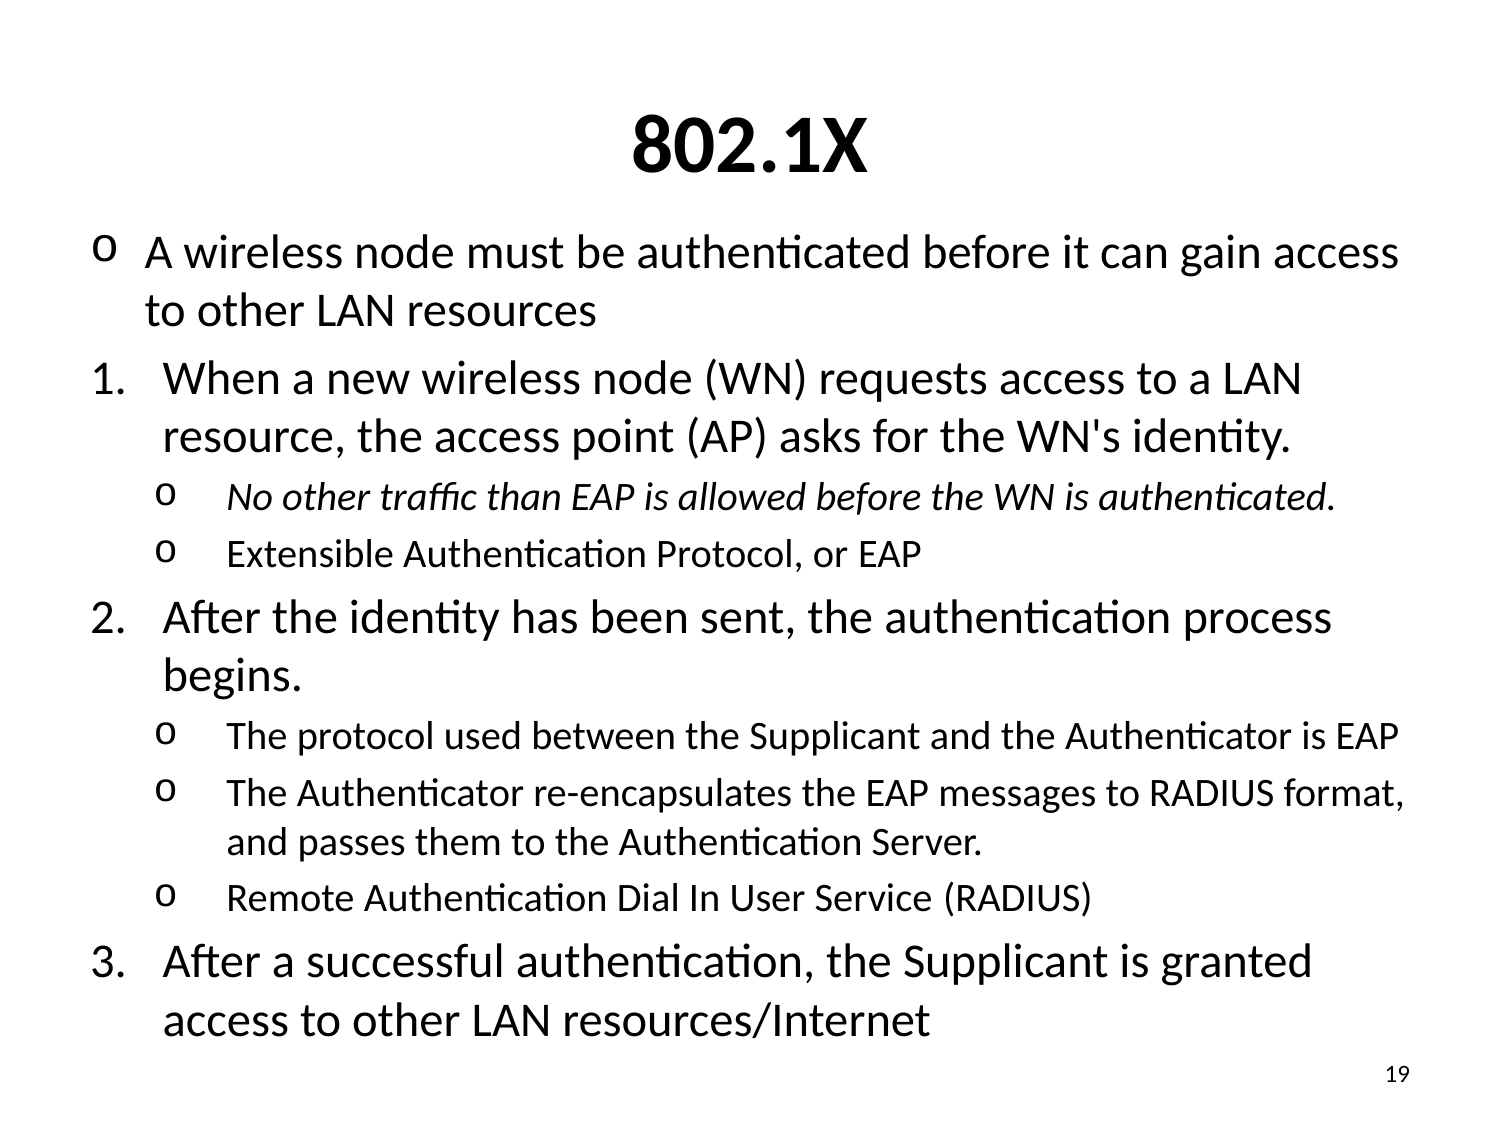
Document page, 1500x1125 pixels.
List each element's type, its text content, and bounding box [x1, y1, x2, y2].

title 802.1x [75, 45, 1425, 212]
slide_number ‹#› [1074, 1042, 1425, 1103]
list A wireless node must be authenticated before it can gain access to other LAN resources When a new wireless node (WN) requests access to a LAN resource, the access point (AP) asks for the WN's identity. No other traffic than EAP is allowed before the WN is authenticated. Extensible Authentication Protocol, or EAP After the identity has been sent, the authentication process begins. The protocol used between the Supplicant and the Authenticator is EAP The Authenticator re-encapsulates the EAP messages to RADIUS format, and passes them to the Authentication Server. Remote Authentication Dial In User Service (RADIUS) After a successful authentication, the Supplicant is granted access to other LAN resources/Internet [75, 212, 1425, 1063]
